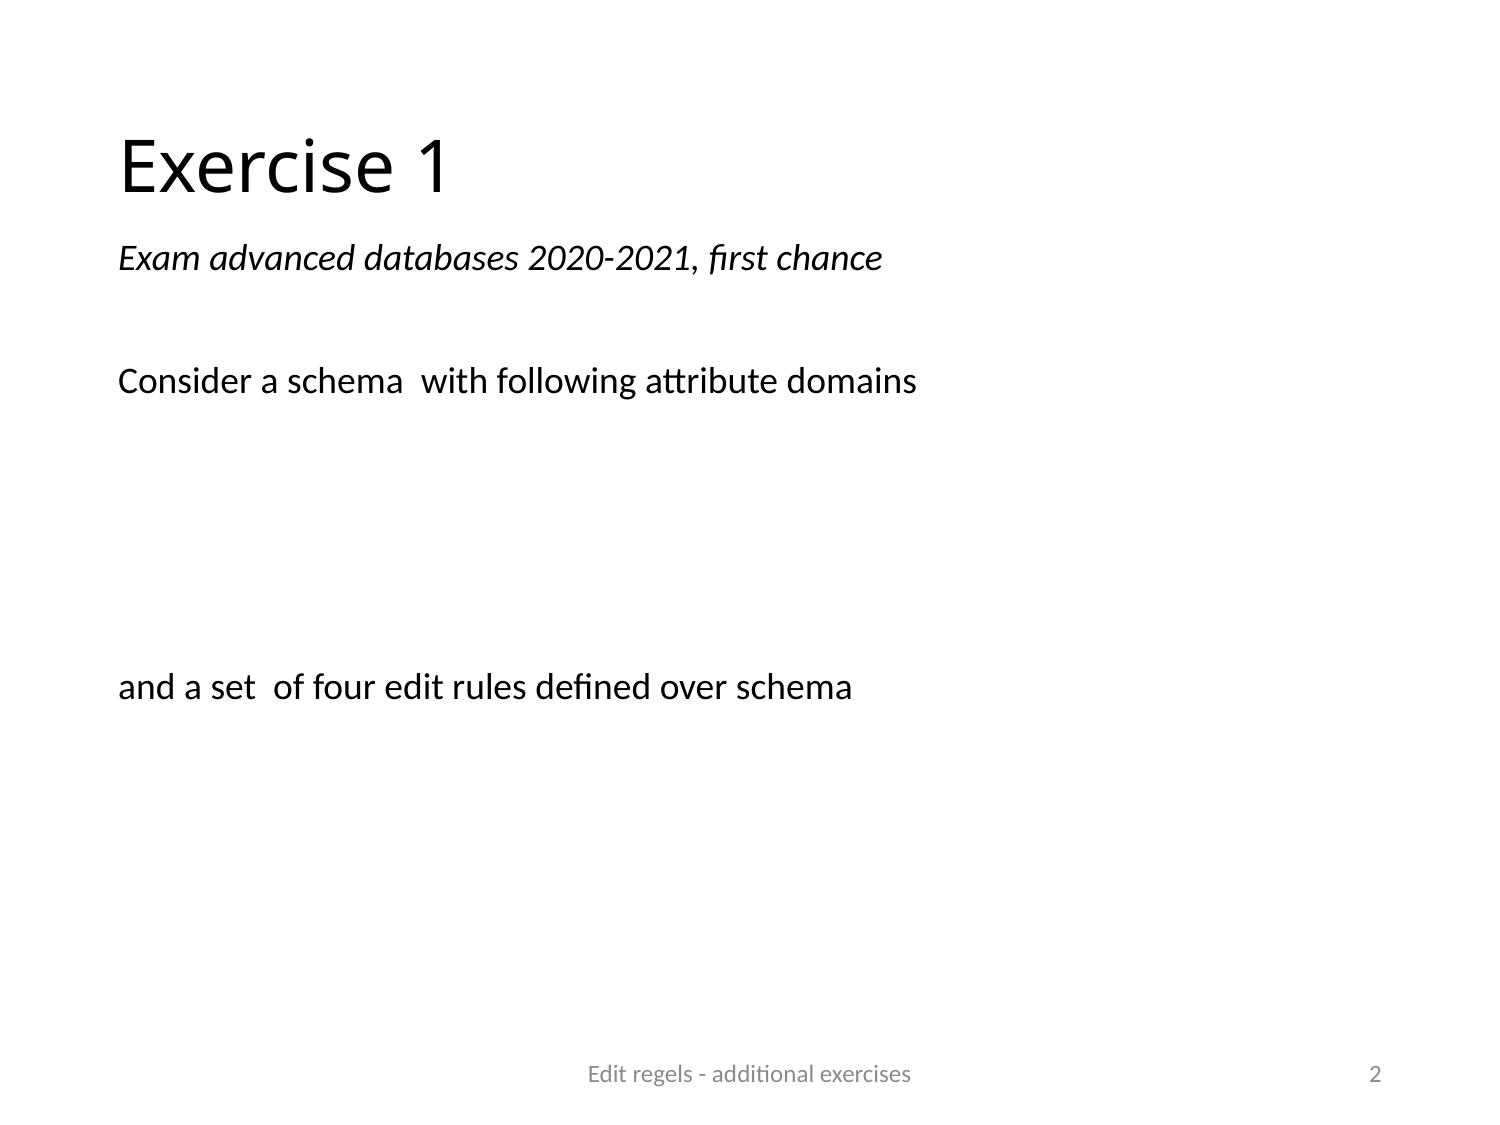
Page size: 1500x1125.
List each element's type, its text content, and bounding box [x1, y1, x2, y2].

footer Edit regels - additional exercises [496, 1042, 1004, 1103]
slide_number 2 [1059, 1042, 1397, 1103]
title Exercise 1 [103, 59, 1397, 278]
